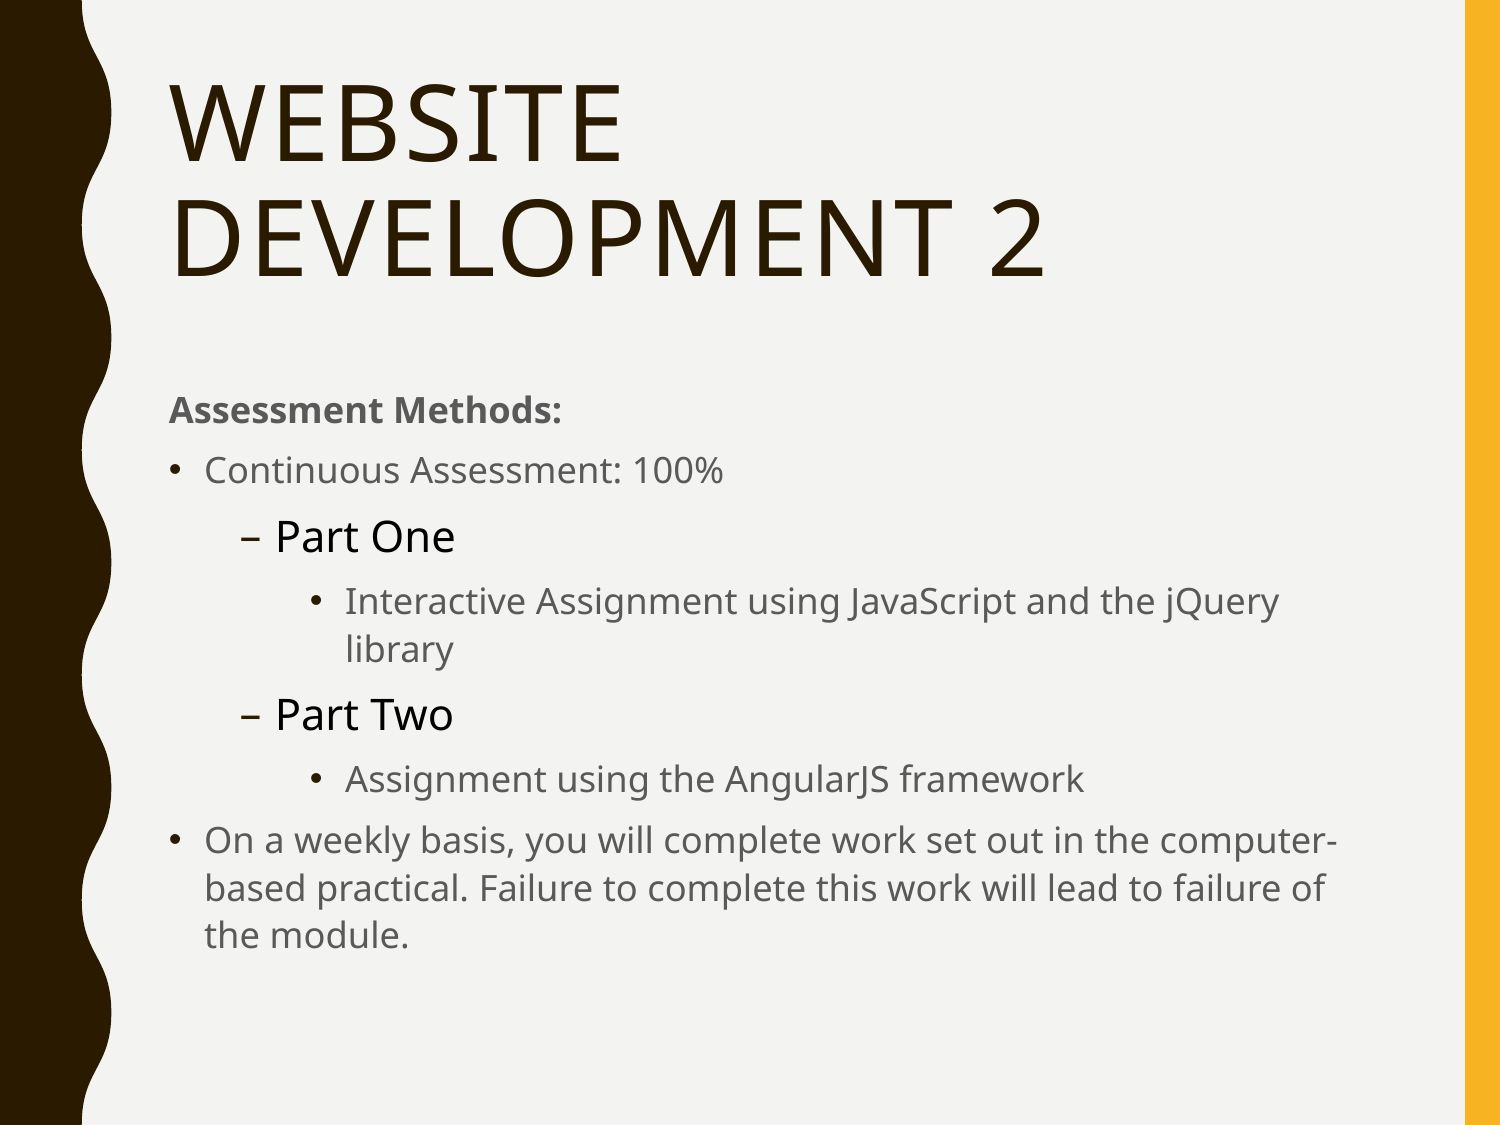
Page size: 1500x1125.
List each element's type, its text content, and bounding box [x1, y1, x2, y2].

title Website Development 2 [154, 62, 1407, 308]
list Assessment Methods: Continuous Assessment: 100% Part One Interactive Assignment using JavaScript and the jQuery library Part Two Assignment using the AngularJS framework On a weekly basis, you will complete work set out in the computer-based practical. Failure to complete this work will lead to failure of the module. [154, 375, 1407, 965]
